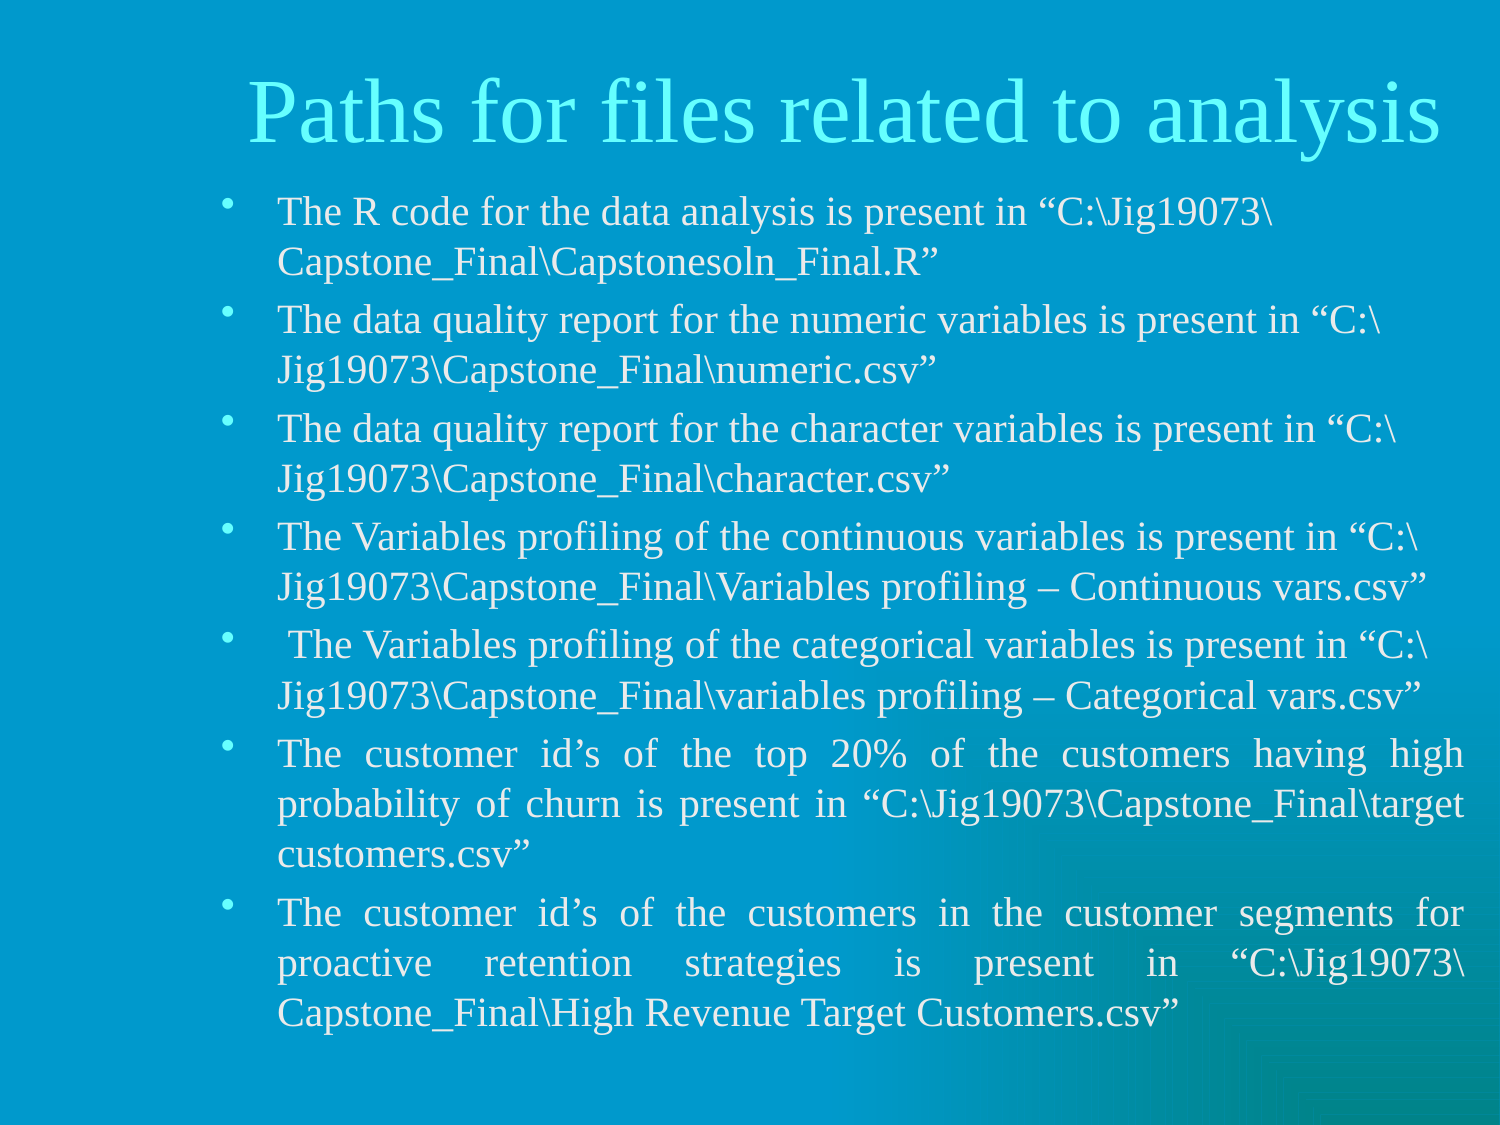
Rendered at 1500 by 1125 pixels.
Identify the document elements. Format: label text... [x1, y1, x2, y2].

title Paths for files related to analysis [208, 11, 1484, 200]
list The R code for the data analysis is present in “C:\Jig19073\Capstone_Final\Capstonesoln_Final.R” The data quality report for the numeric variables is present in “C:\Jig19073\Capstone_Final\numeric.csv” The data quality report for the character variables is present in “C:\Jig19073\Capstone_Final\character.csv” The Variables profiling of the continuous variables is present in “C:\Jig19073\Capstone_Final\Variables profiling – Continuous vars.csv” The Variables profiling of the categorical variables is present in “C:\Jig19073\Capstone_Final\variables profiling – Categorical vars.csv” The customer id’s of the top 20% of the customers having high probability of churn is present in “C:\Jig19073\Capstone_Final\target customers.csv” The customer id’s of the customers in the customer segments for proactive retention strategies is present in “C:\Jig19073\Capstone_Final\High Revenue Target Customers.csv” [205, 175, 1481, 1091]
